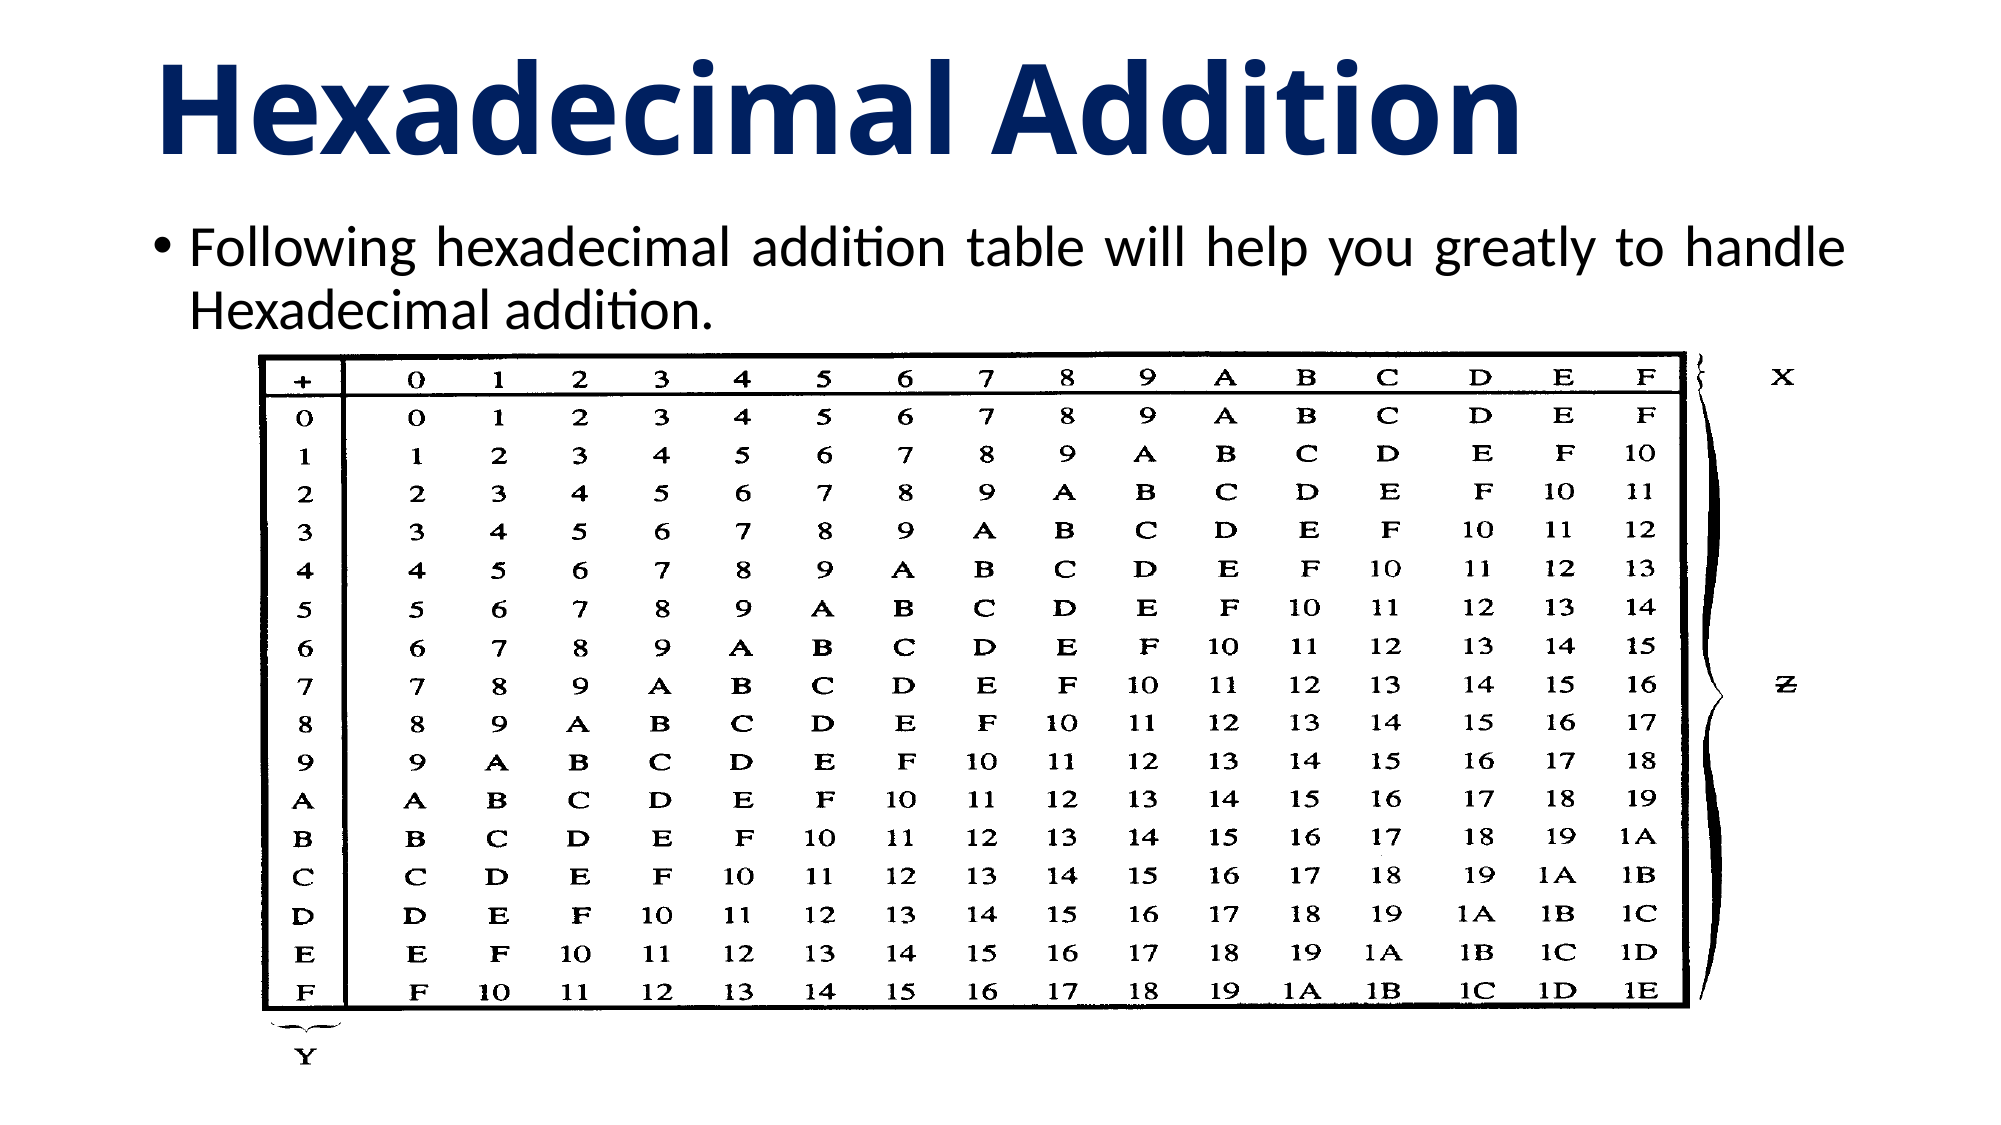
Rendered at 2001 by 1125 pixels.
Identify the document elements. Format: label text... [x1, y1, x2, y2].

title Hexadecimal Addition [137, 20, 1863, 207]
list Following hexadecimal addition table will help you greatly to handle Hexadecimal addition. [137, 208, 1863, 362]
picture [206, 335, 1834, 1084]
